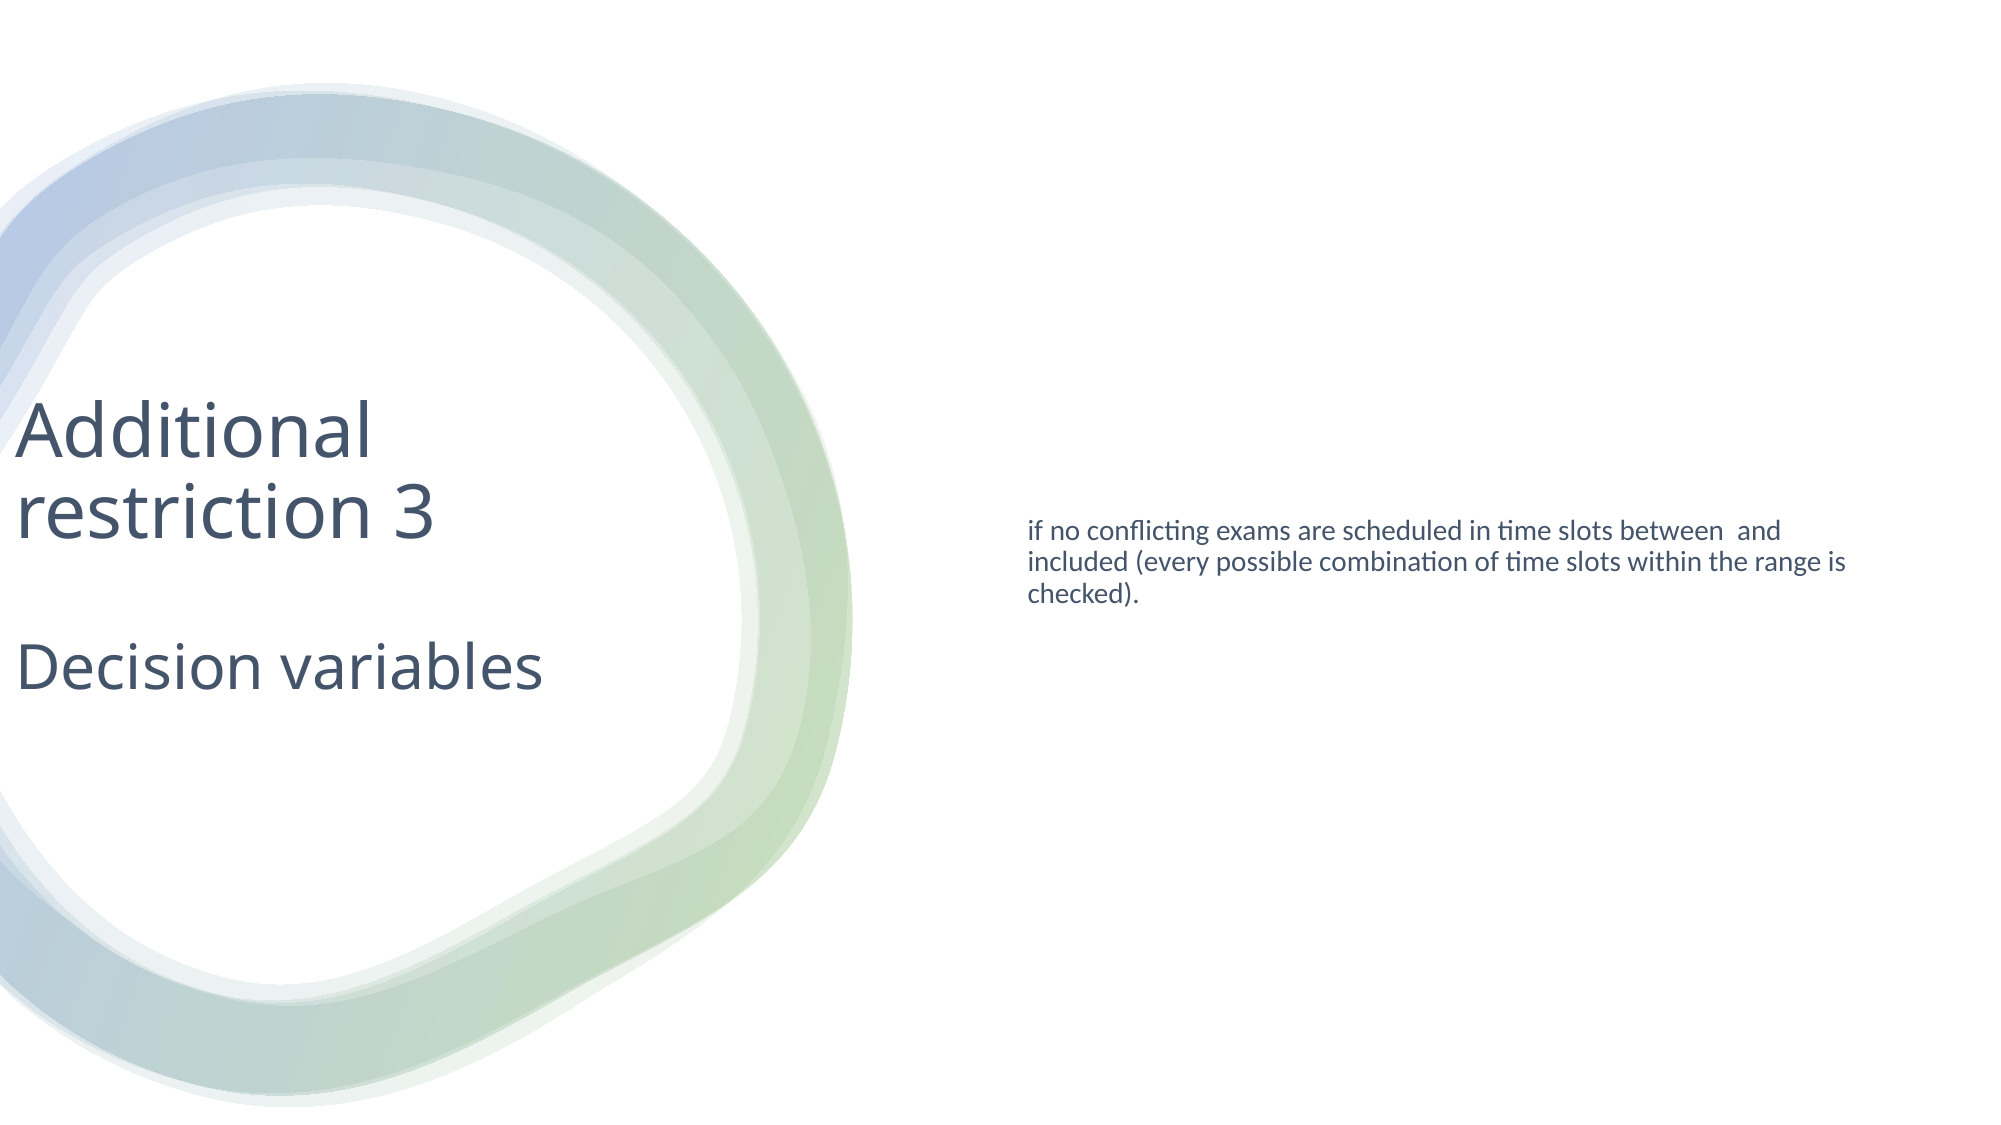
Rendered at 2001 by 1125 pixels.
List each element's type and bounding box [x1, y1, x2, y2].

text_box [0, 0, 2000, 1125]
text_box [0, 83, 853, 1107]
